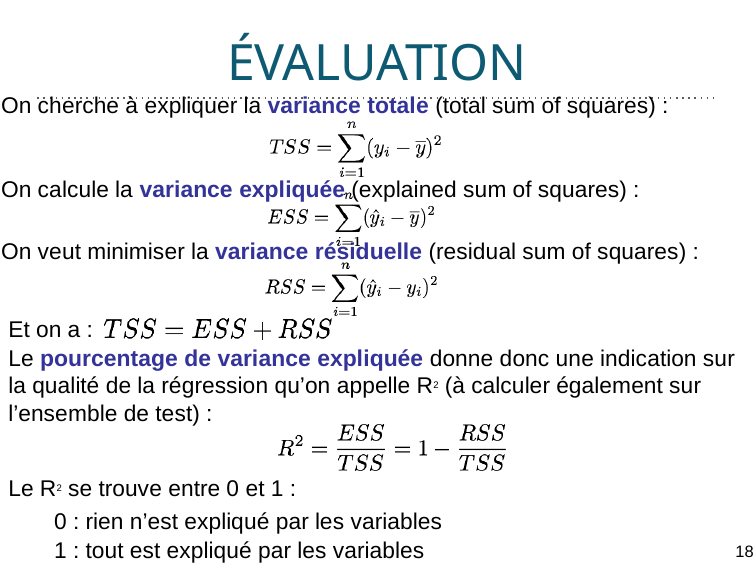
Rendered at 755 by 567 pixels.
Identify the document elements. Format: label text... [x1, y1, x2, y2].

text_box 0 : rien n’est expliqué par les variables [54, 502, 755, 531]
text_box Le R2 se trouve entre 0 et 1 : [8, 470, 755, 505]
picture [268, 192, 434, 246]
picture [104, 318, 333, 340]
text_box On cherche à expliquer la variance totale (total sum of squares) : [1, 94, 701, 126]
text_box 18 [735, 543, 755, 565]
picture [269, 121, 442, 178]
picture [277, 423, 506, 471]
text_box On veut minimiser la variance résiduelle (residual sum of squares) : [1, 239, 701, 282]
text_box Le pourcentage de variance expliquée donne donc une indication sur la qualité de la régression qu’on appelle R2 (à calculer également sur l’ensemble de test) : [8, 343, 755, 421]
text_box On calcule la variance expliquée (explained sum of squares) : [1, 164, 701, 196]
text_box Et on a : [8, 313, 105, 343]
picture [265, 261, 437, 316]
title ÉVALUATION [40, 0, 714, 121]
text_box 1 : tout est expliqué par les variables [54, 531, 755, 563]
